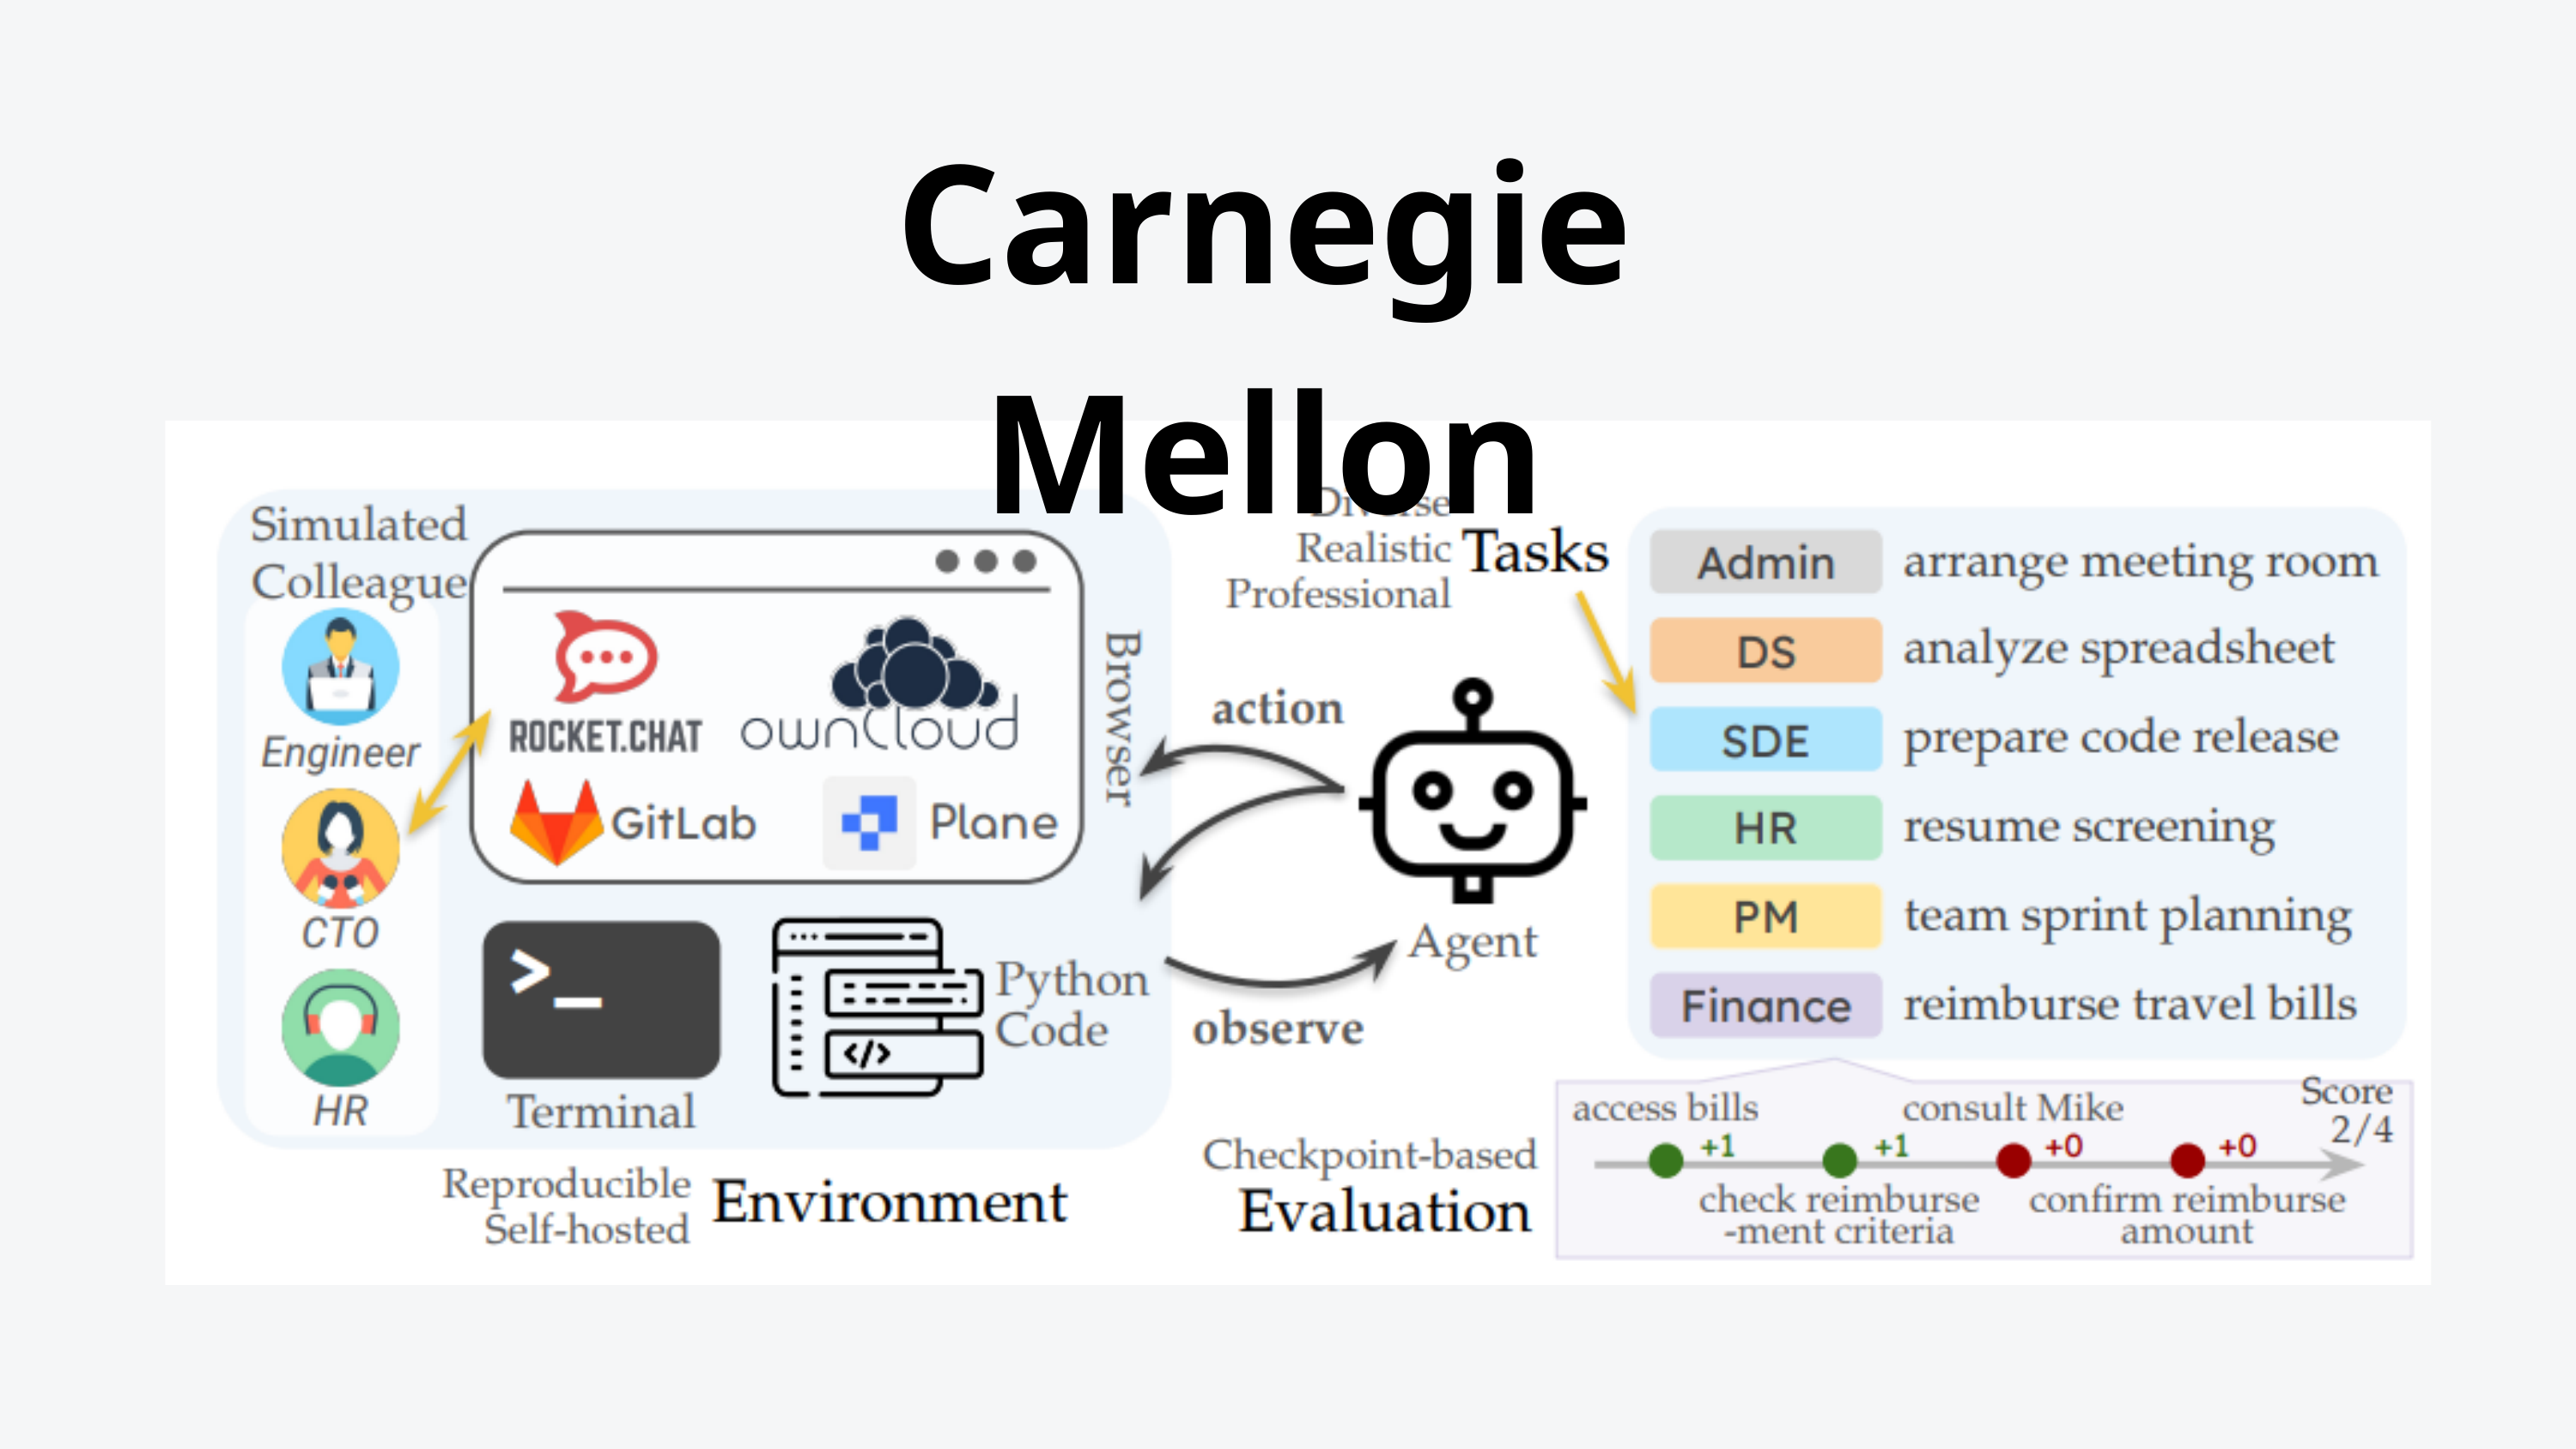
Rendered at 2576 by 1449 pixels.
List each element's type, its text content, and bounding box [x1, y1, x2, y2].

text_box Carnegie Mellon [610, 86, 1919, 548]
text_box [165, 421, 2432, 1285]
